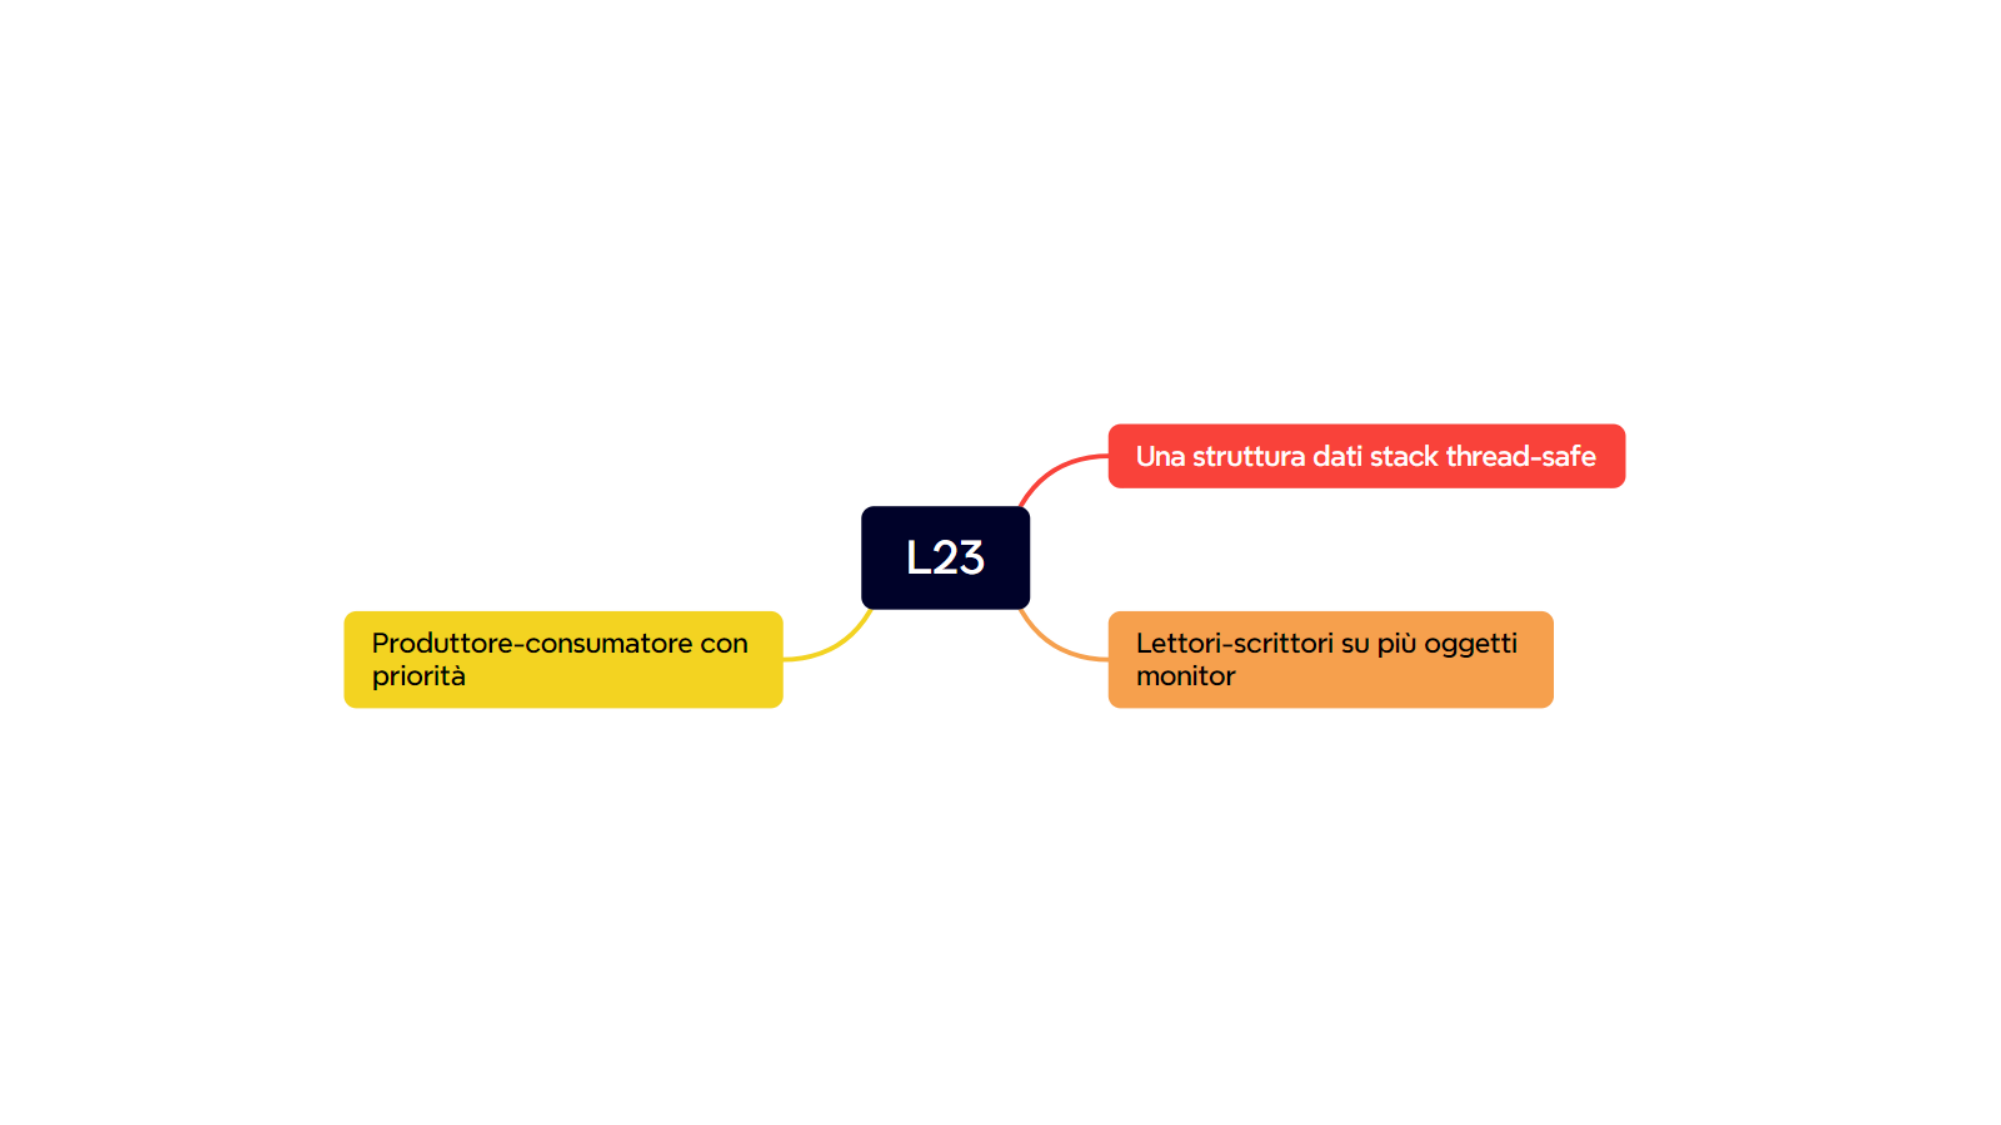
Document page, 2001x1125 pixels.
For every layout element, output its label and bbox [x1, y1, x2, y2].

picture [321, 303, 1679, 822]
